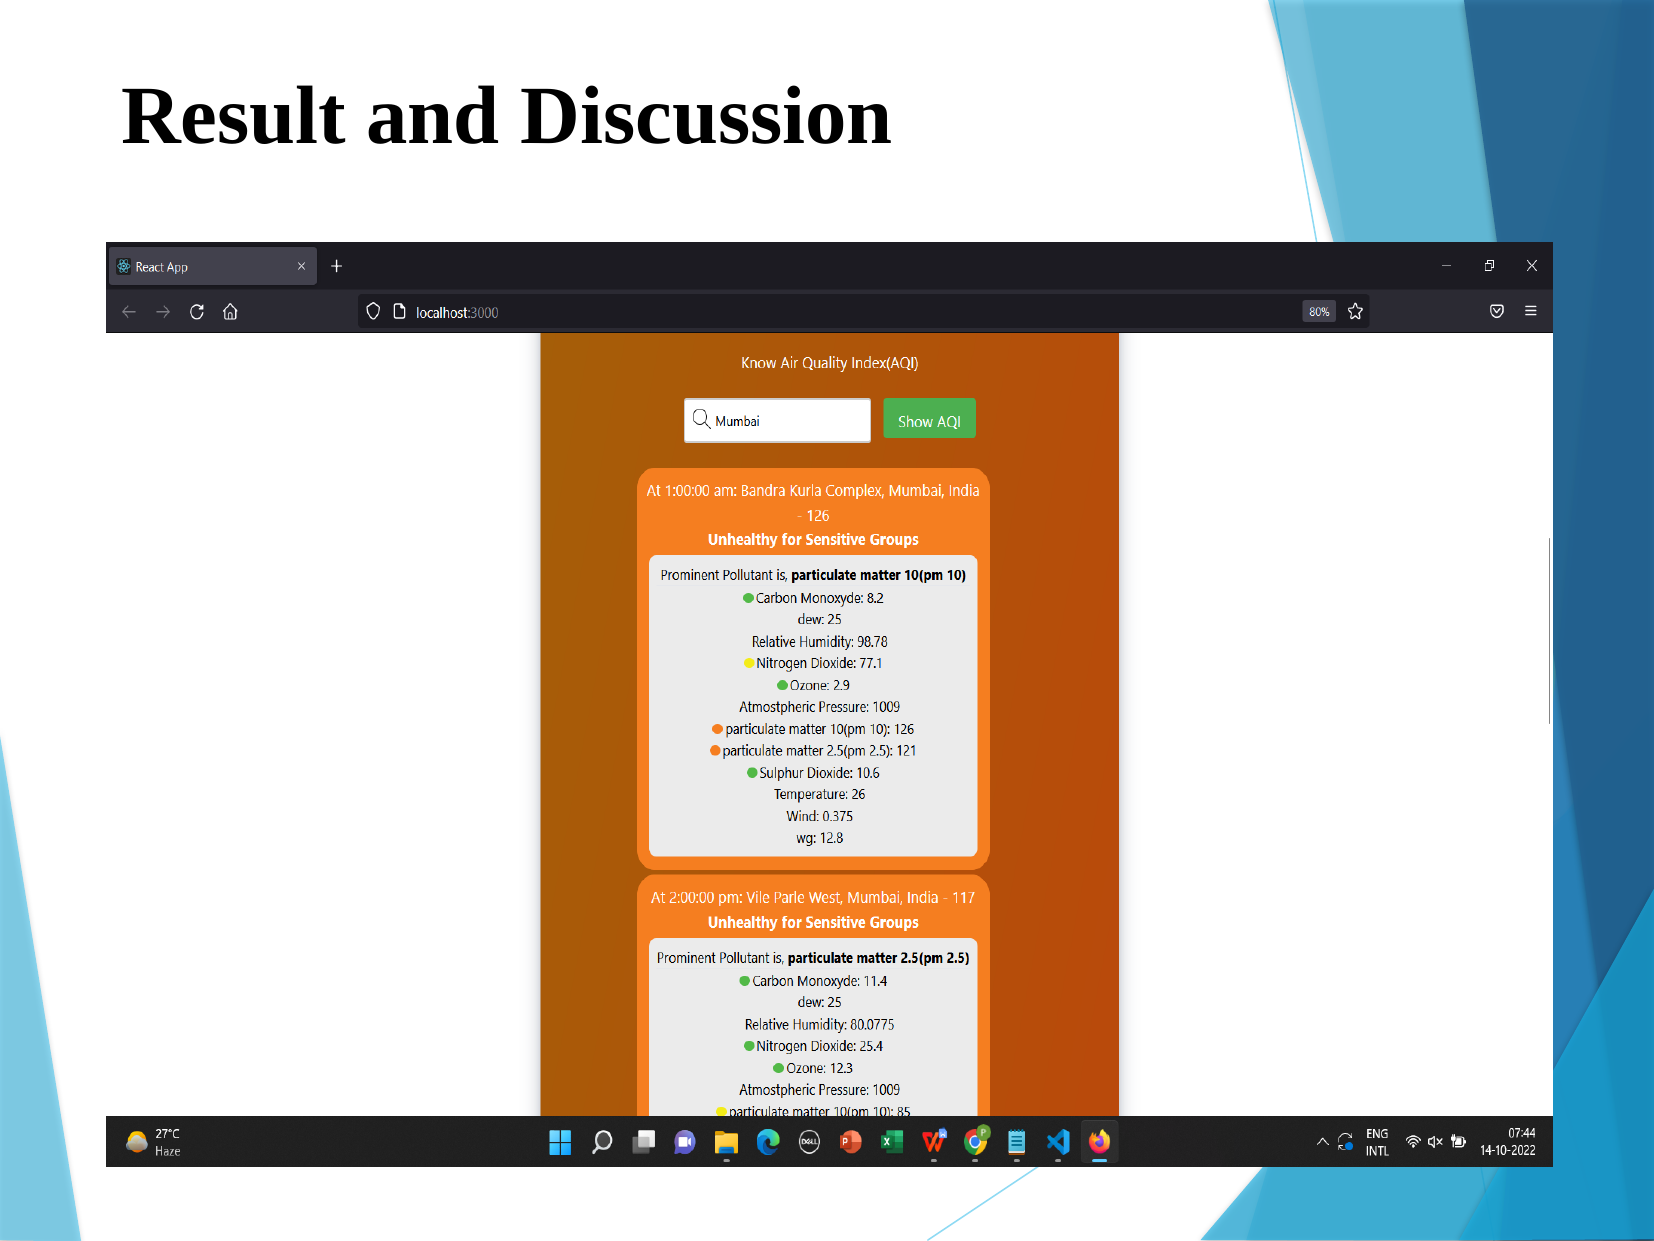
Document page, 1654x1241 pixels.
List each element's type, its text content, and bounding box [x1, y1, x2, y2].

title Result and Discussion [105, 52, 1255, 225]
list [105, 241, 1554, 1168]
